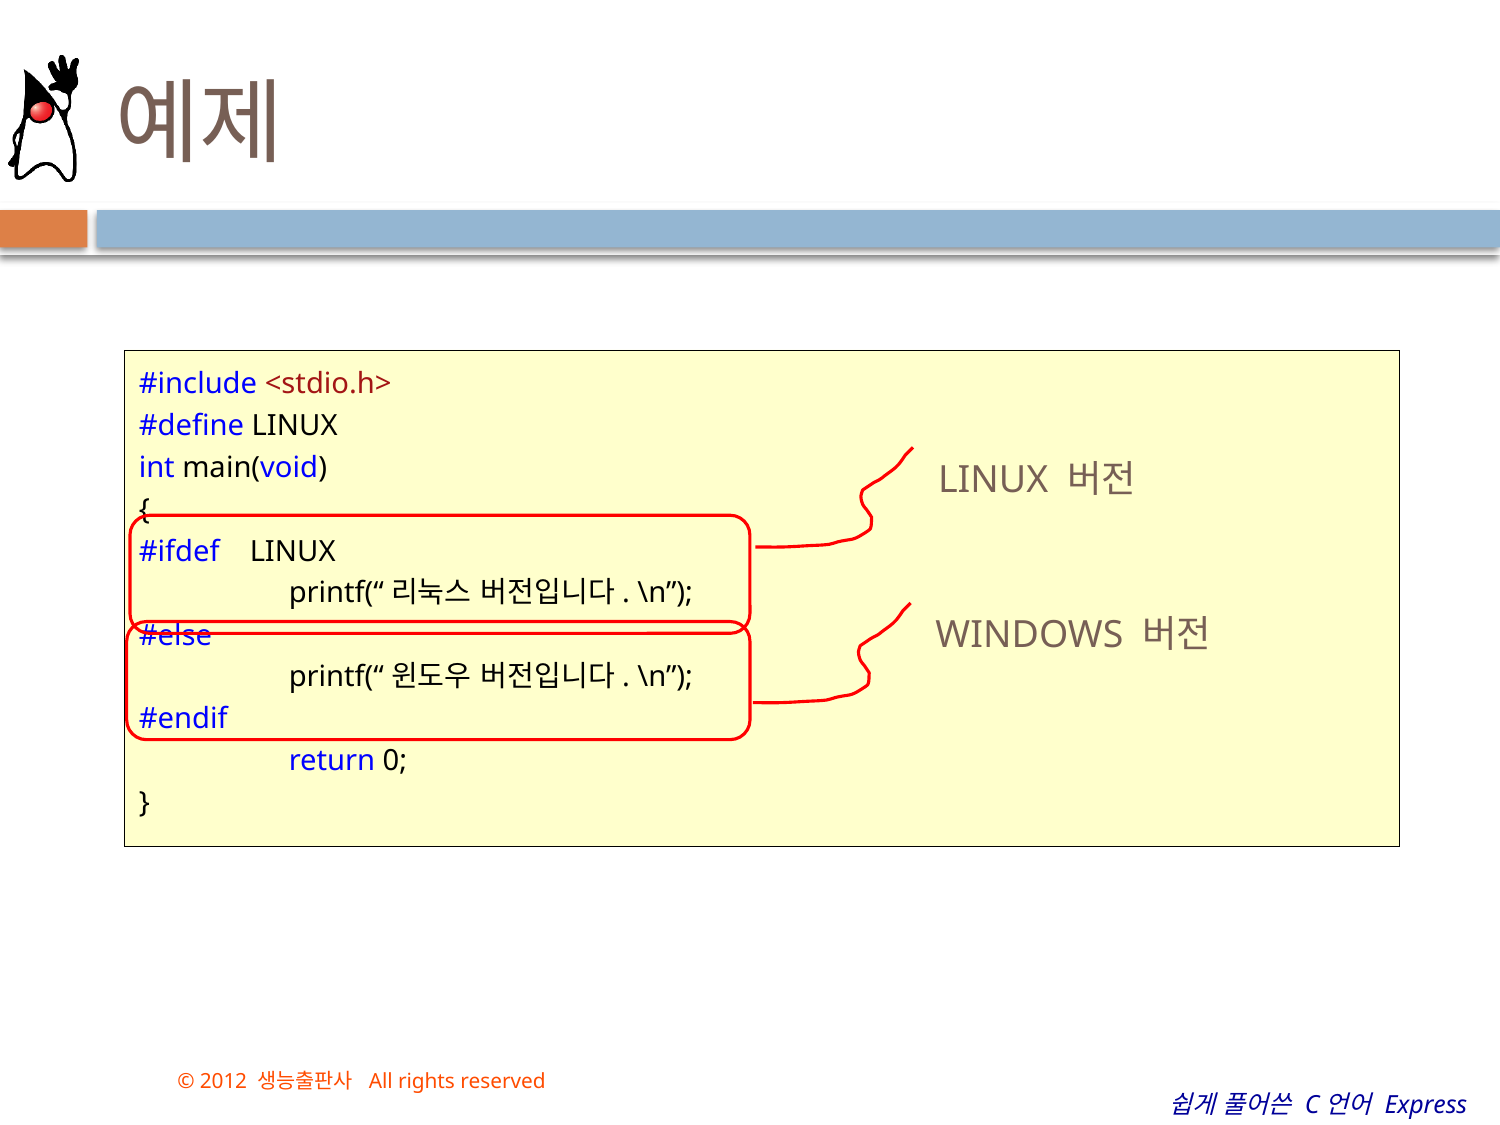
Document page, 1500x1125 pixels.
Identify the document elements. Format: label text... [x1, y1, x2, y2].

text_box [752, 601, 912, 705]
text_box [125, 619, 752, 742]
picture [8, 55, 79, 182]
text_box #include <stdio.h> #define LINUX int main(void) { #ifdef LINUX printf(“리눅스 버전입니다. \n”); #else printf(“윈도우 버전입니다. \n”); #endif return 0; } [123, 349, 1400, 846]
text_box WINDOWS 버전 [920, 603, 1227, 663]
title 예제 [100, 37, 1438, 200]
text_box [755, 446, 915, 549]
text_box LINUX 버전 [923, 447, 1151, 508]
text_box [128, 513, 752, 627]
